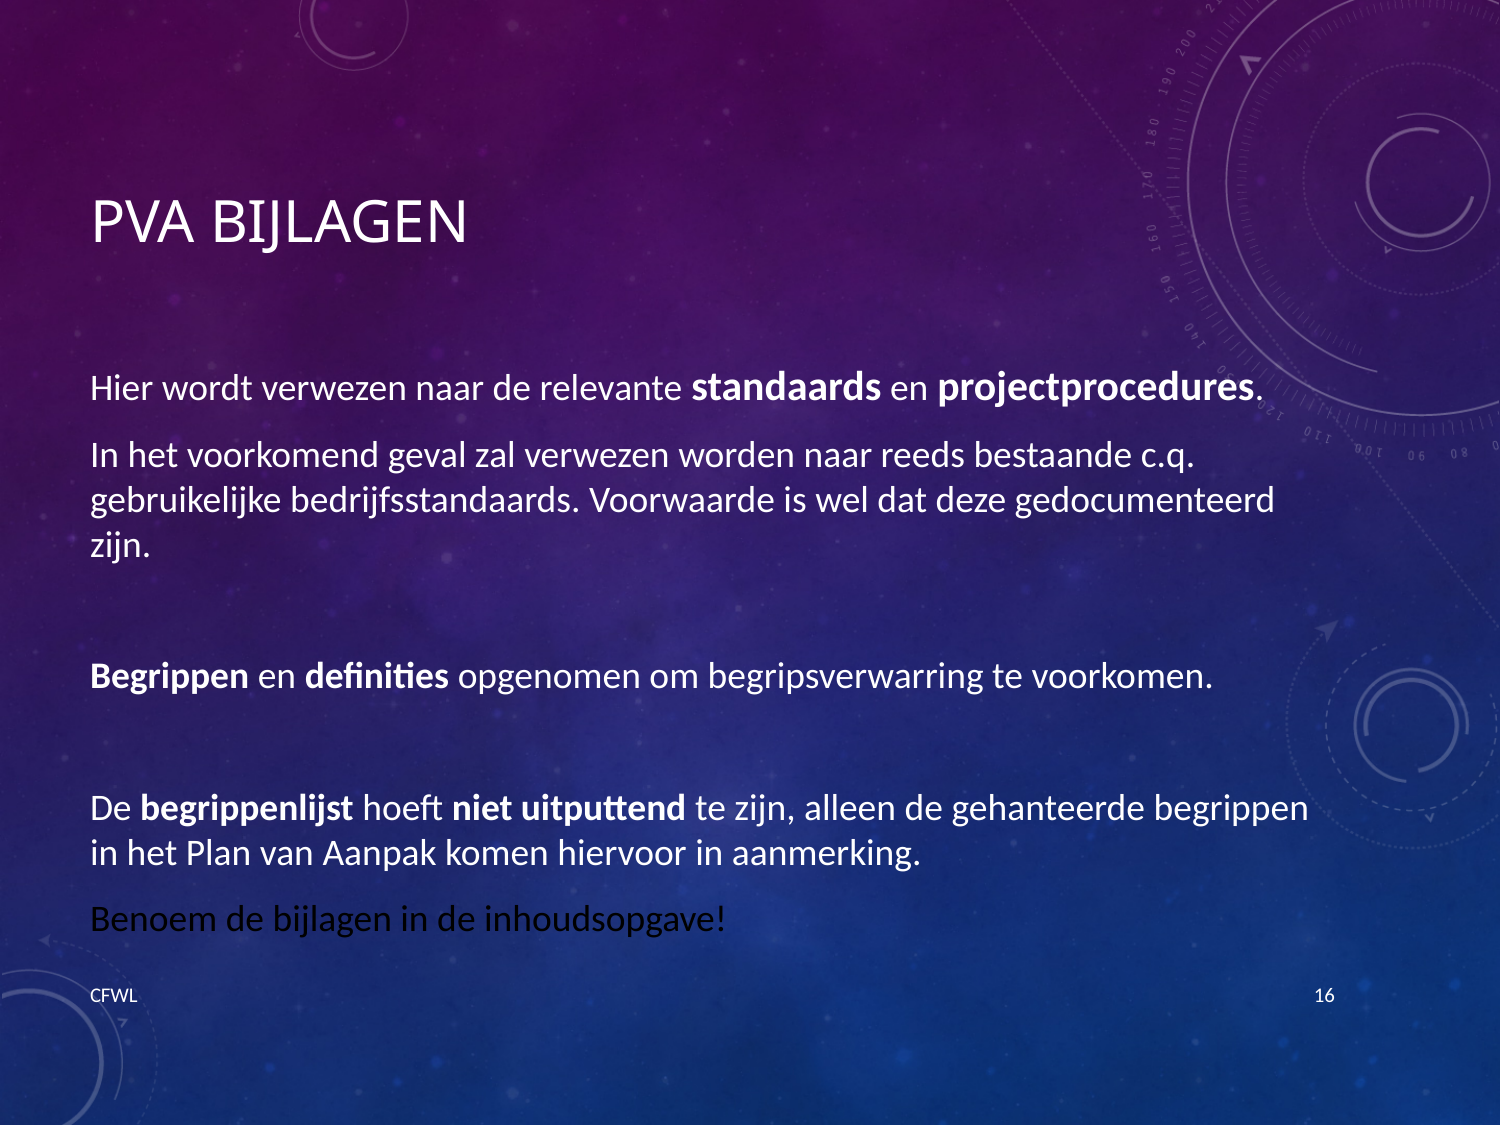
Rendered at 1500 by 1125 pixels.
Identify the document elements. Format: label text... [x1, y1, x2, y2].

slide_number 16 [1281, 963, 1350, 1025]
footer CFWL [75, 963, 1058, 1025]
title PVA Bijlagen [75, 99, 1350, 339]
list Hier wordt verwezen naar de relevante standaards en projectprocedures. In het voorkomend geval zal verwezen worden naar reeds bestaande c.q. gebruikelijke bedrijfsstandaards. Voorwaarde is wel dat deze gedocumenteerd zijn. Begrippen en definities opgenomen om begripsverwarring te voorkomen. De begrippenlijst hoeft niet uitputtend te zijn, alleen de gehanteerde begrippen in het Plan van Aanpak komen hiervoor in aanmerking. Benoem de bijlagen in de inhoudsopgave! [75, 351, 1350, 950]
picture [0, 0, 1500, 1125]
